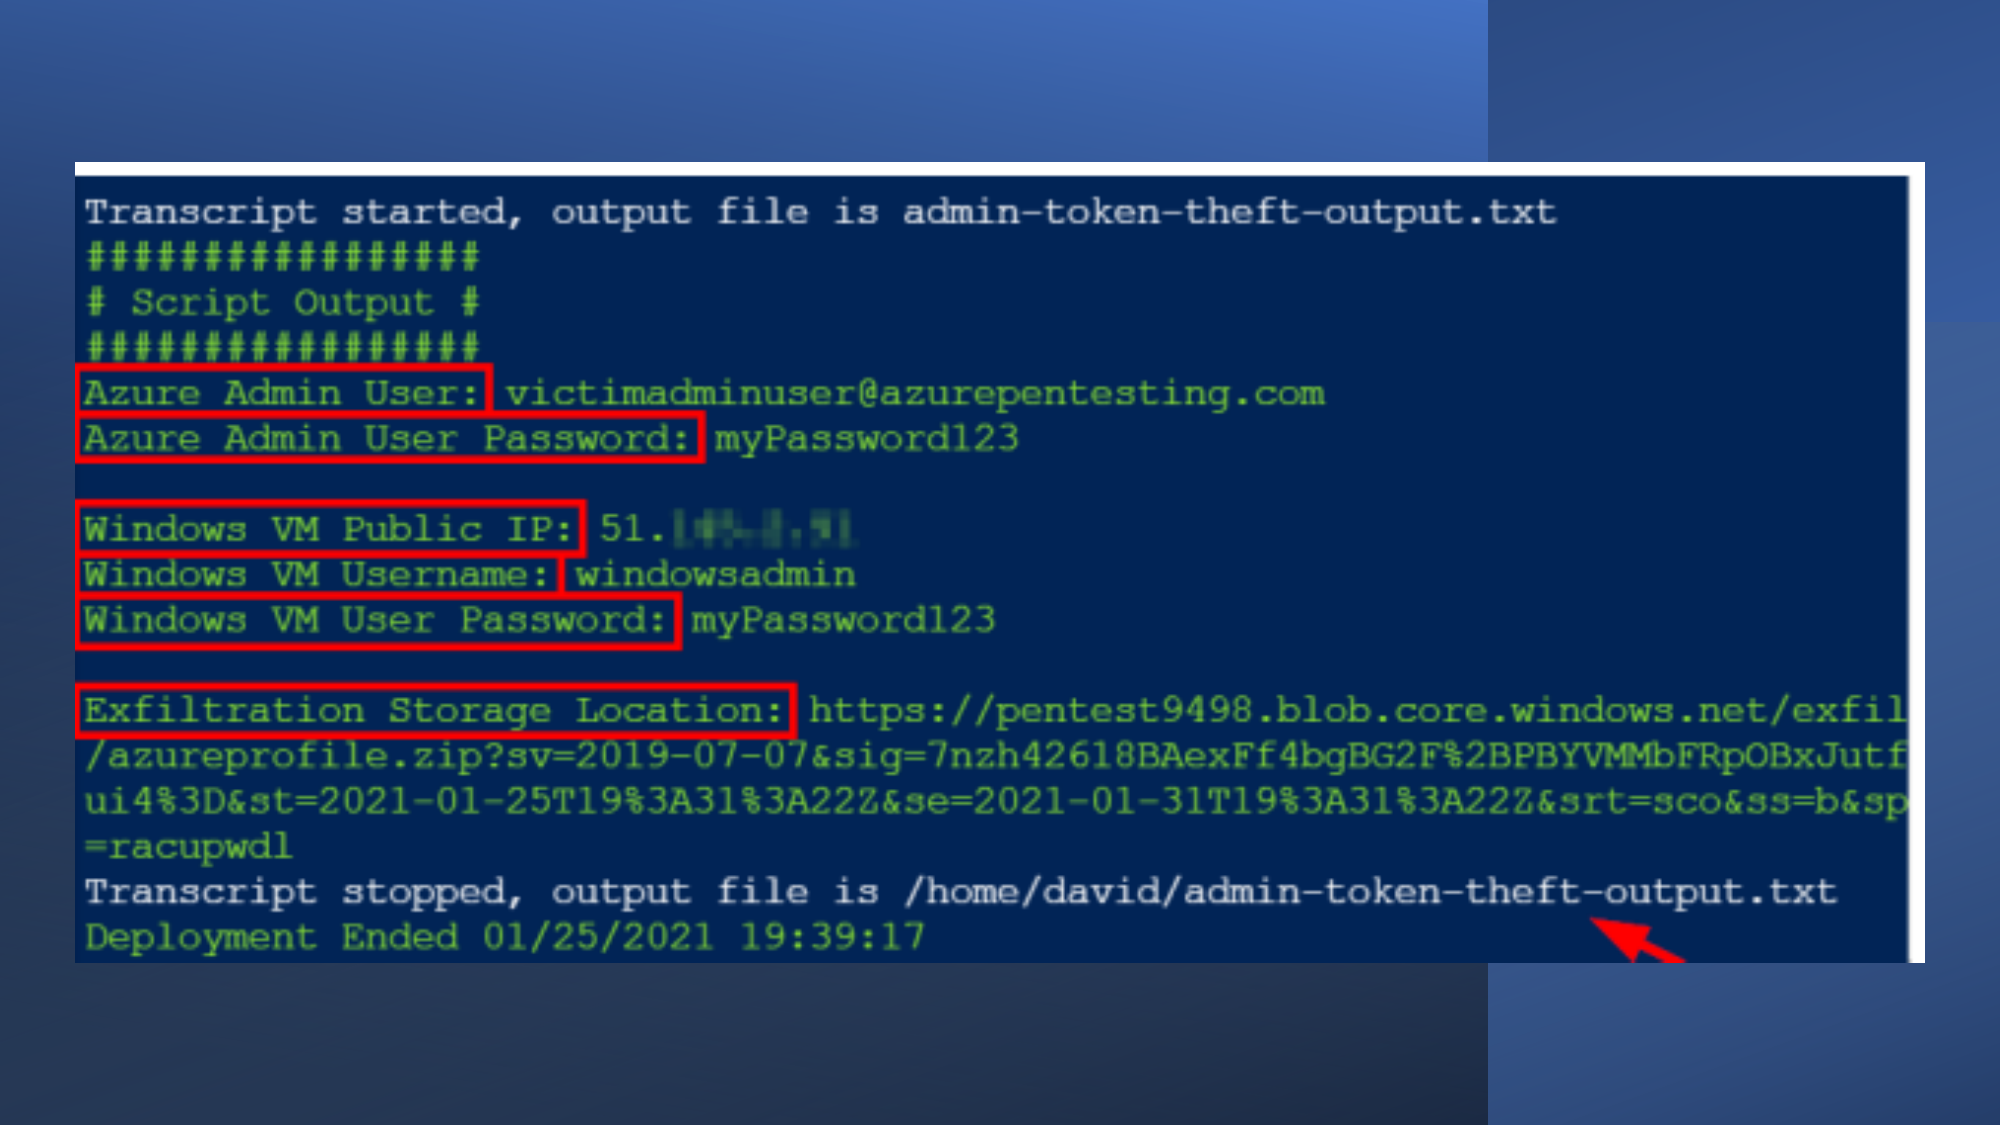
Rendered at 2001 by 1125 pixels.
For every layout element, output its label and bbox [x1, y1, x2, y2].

text_box [0, 321, 2000, 1125]
text_box [1489, 0, 2000, 321]
picture [74, 162, 1925, 963]
text_box [0, 0, 1489, 321]
